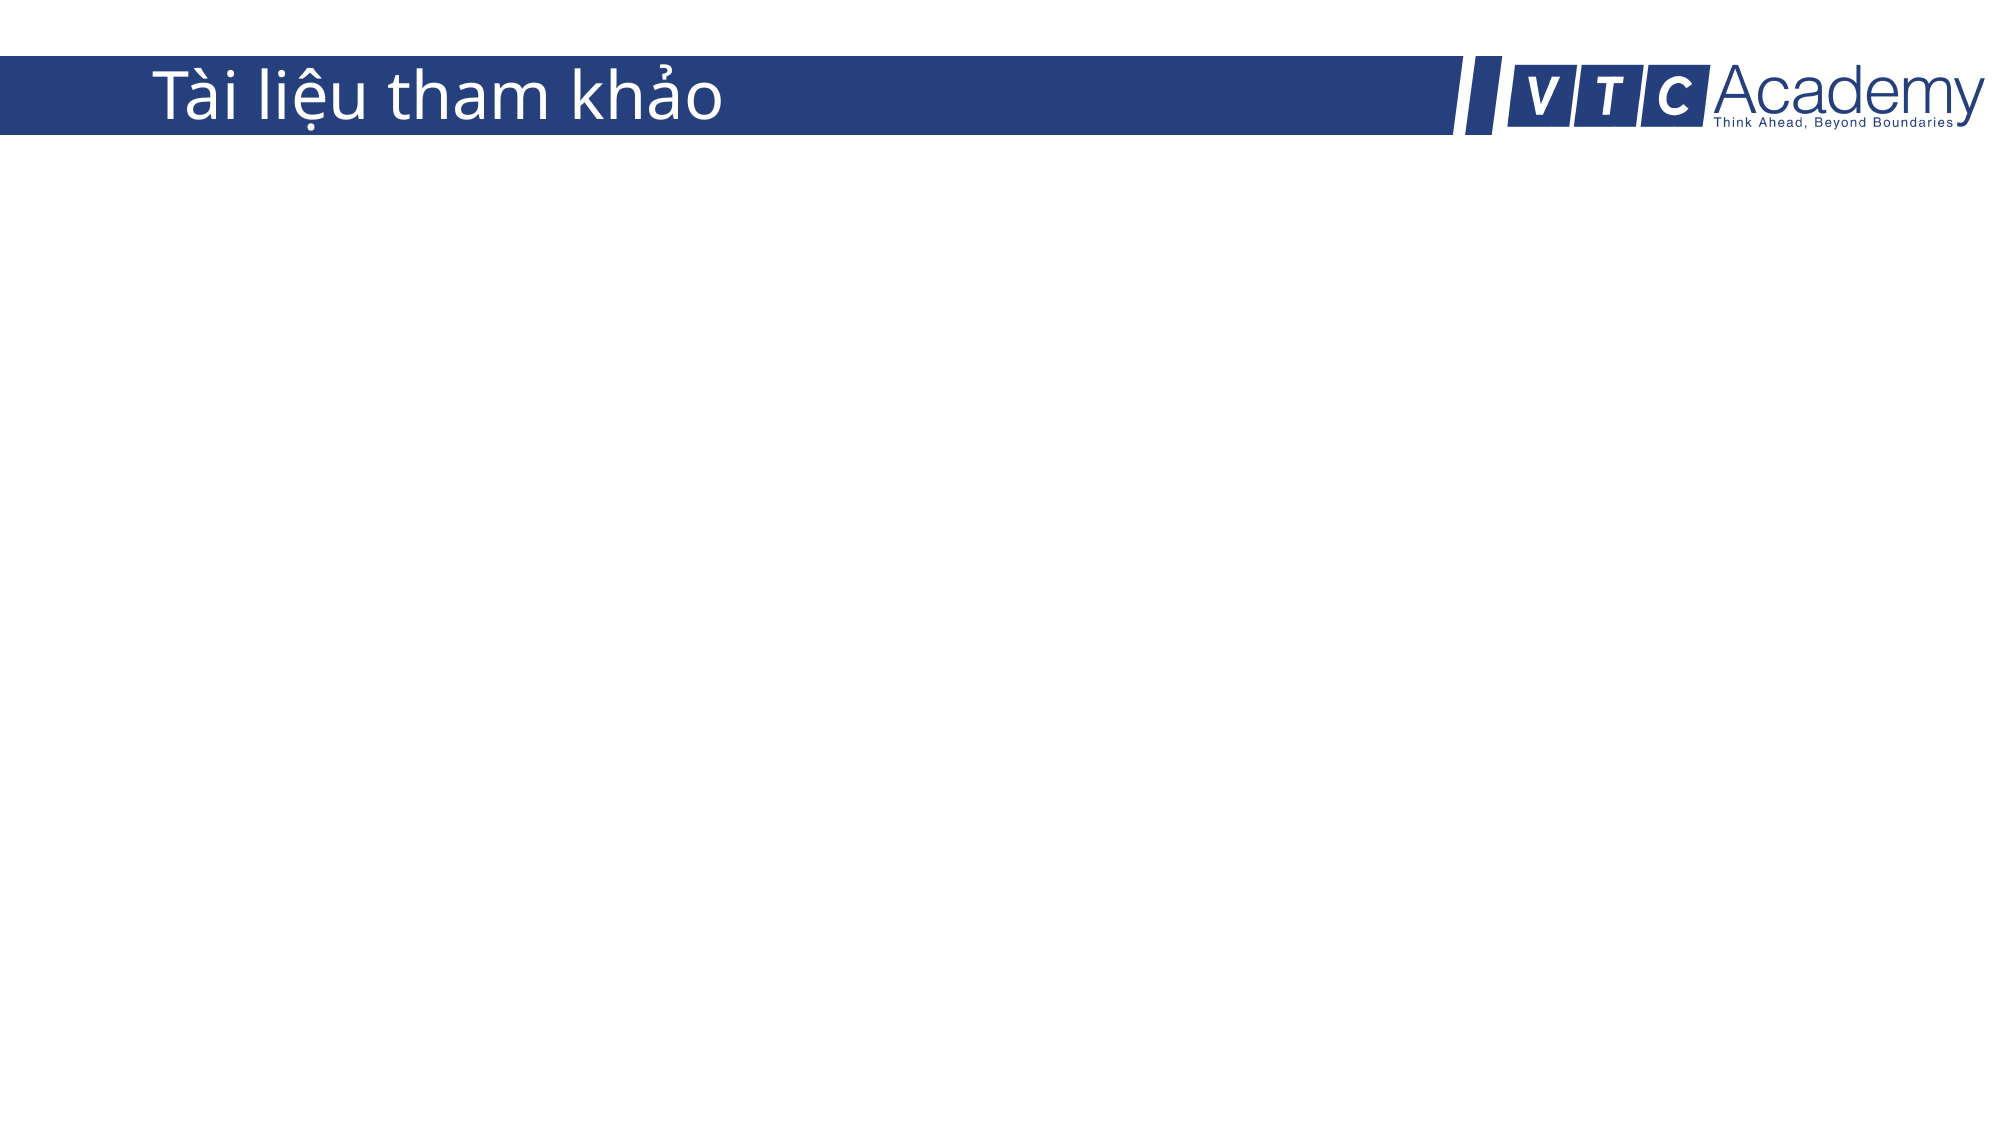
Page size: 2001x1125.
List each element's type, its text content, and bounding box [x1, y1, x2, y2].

picture [1863, 50, 2001, 144]
title Tài liệu tham khảo [137, 43, 1863, 152]
picture [0, 56, 137, 135]
